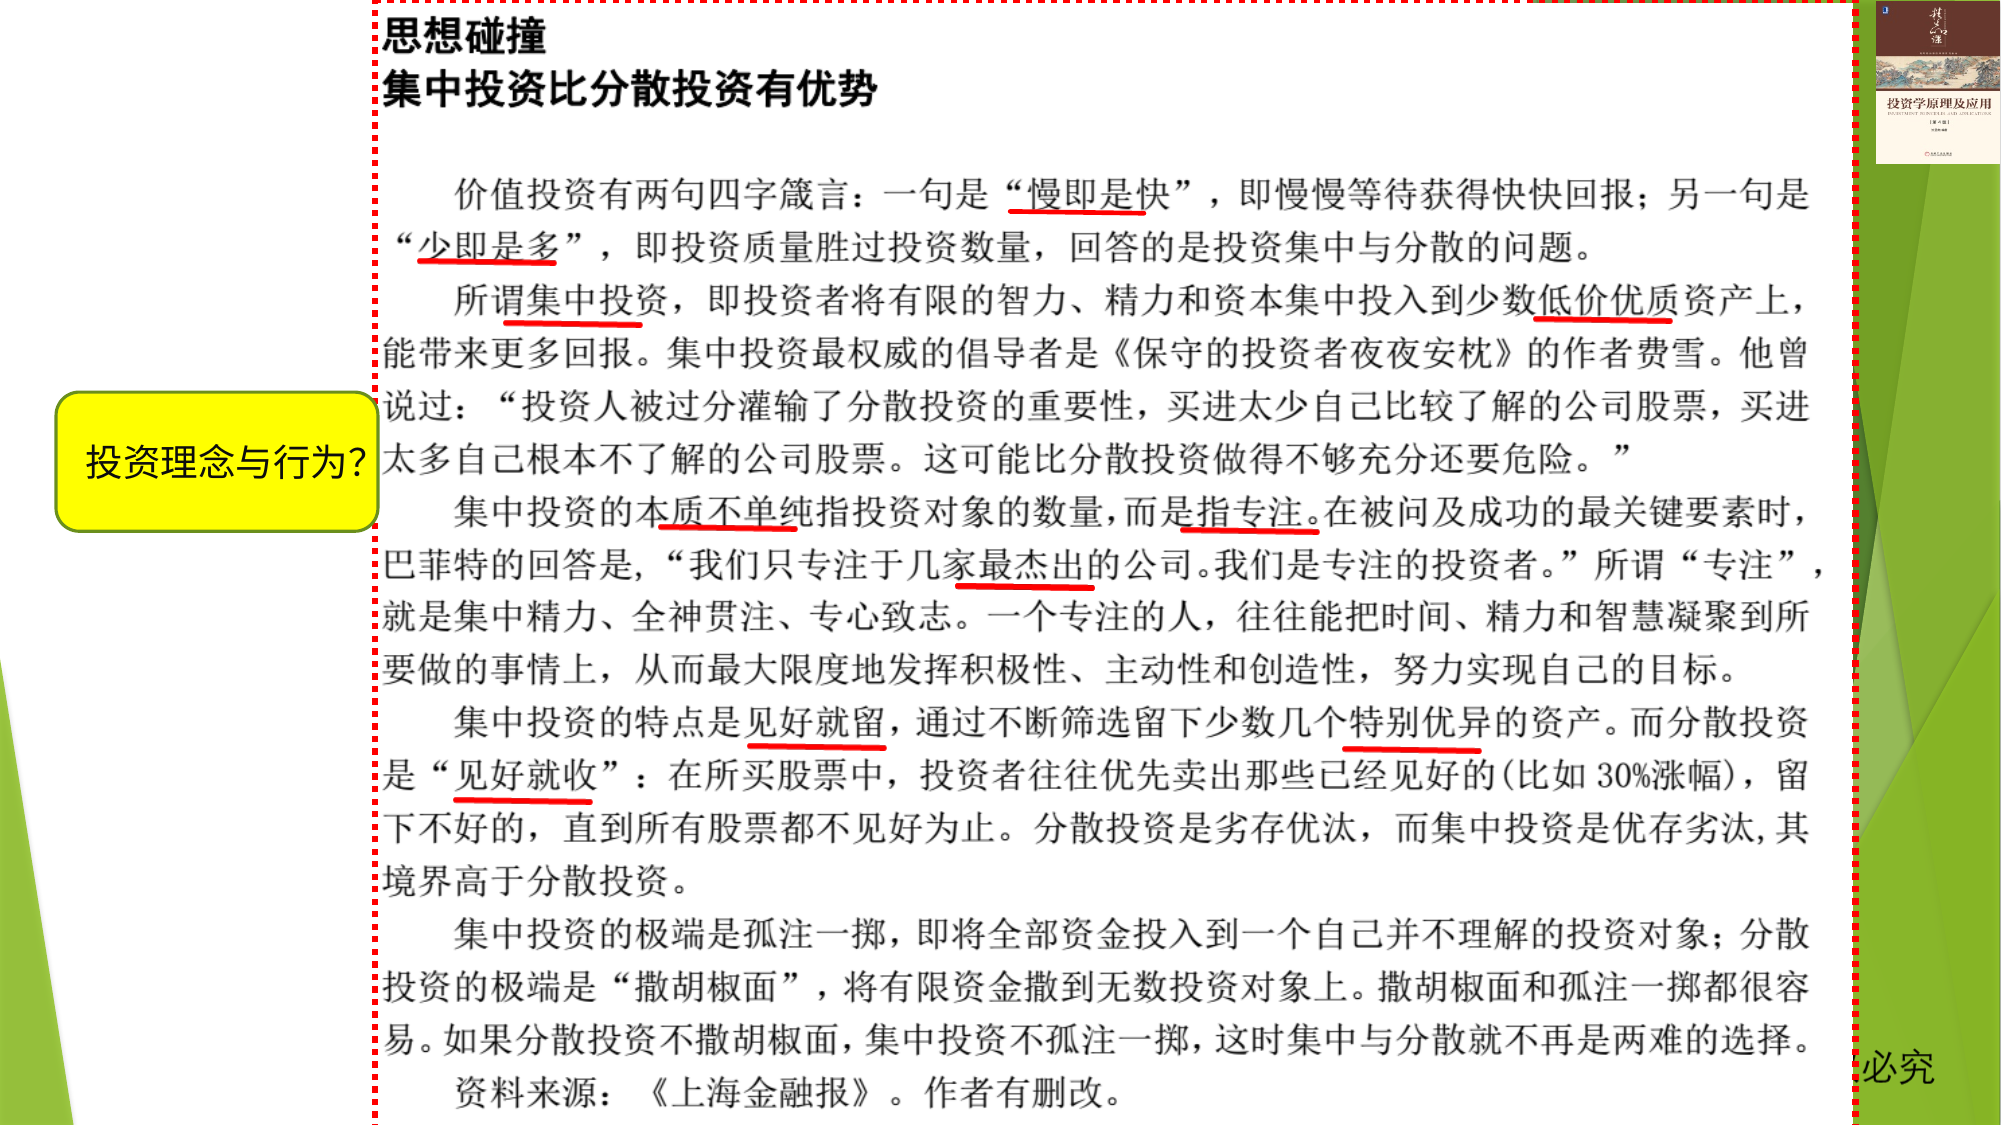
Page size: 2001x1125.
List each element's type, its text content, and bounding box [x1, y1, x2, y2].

picture [1876, 1, 2000, 164]
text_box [1009, 210, 1145, 214]
picture [377, 2, 1959, 1125]
text_box 投资理念与行为？ [54, 390, 372, 533]
